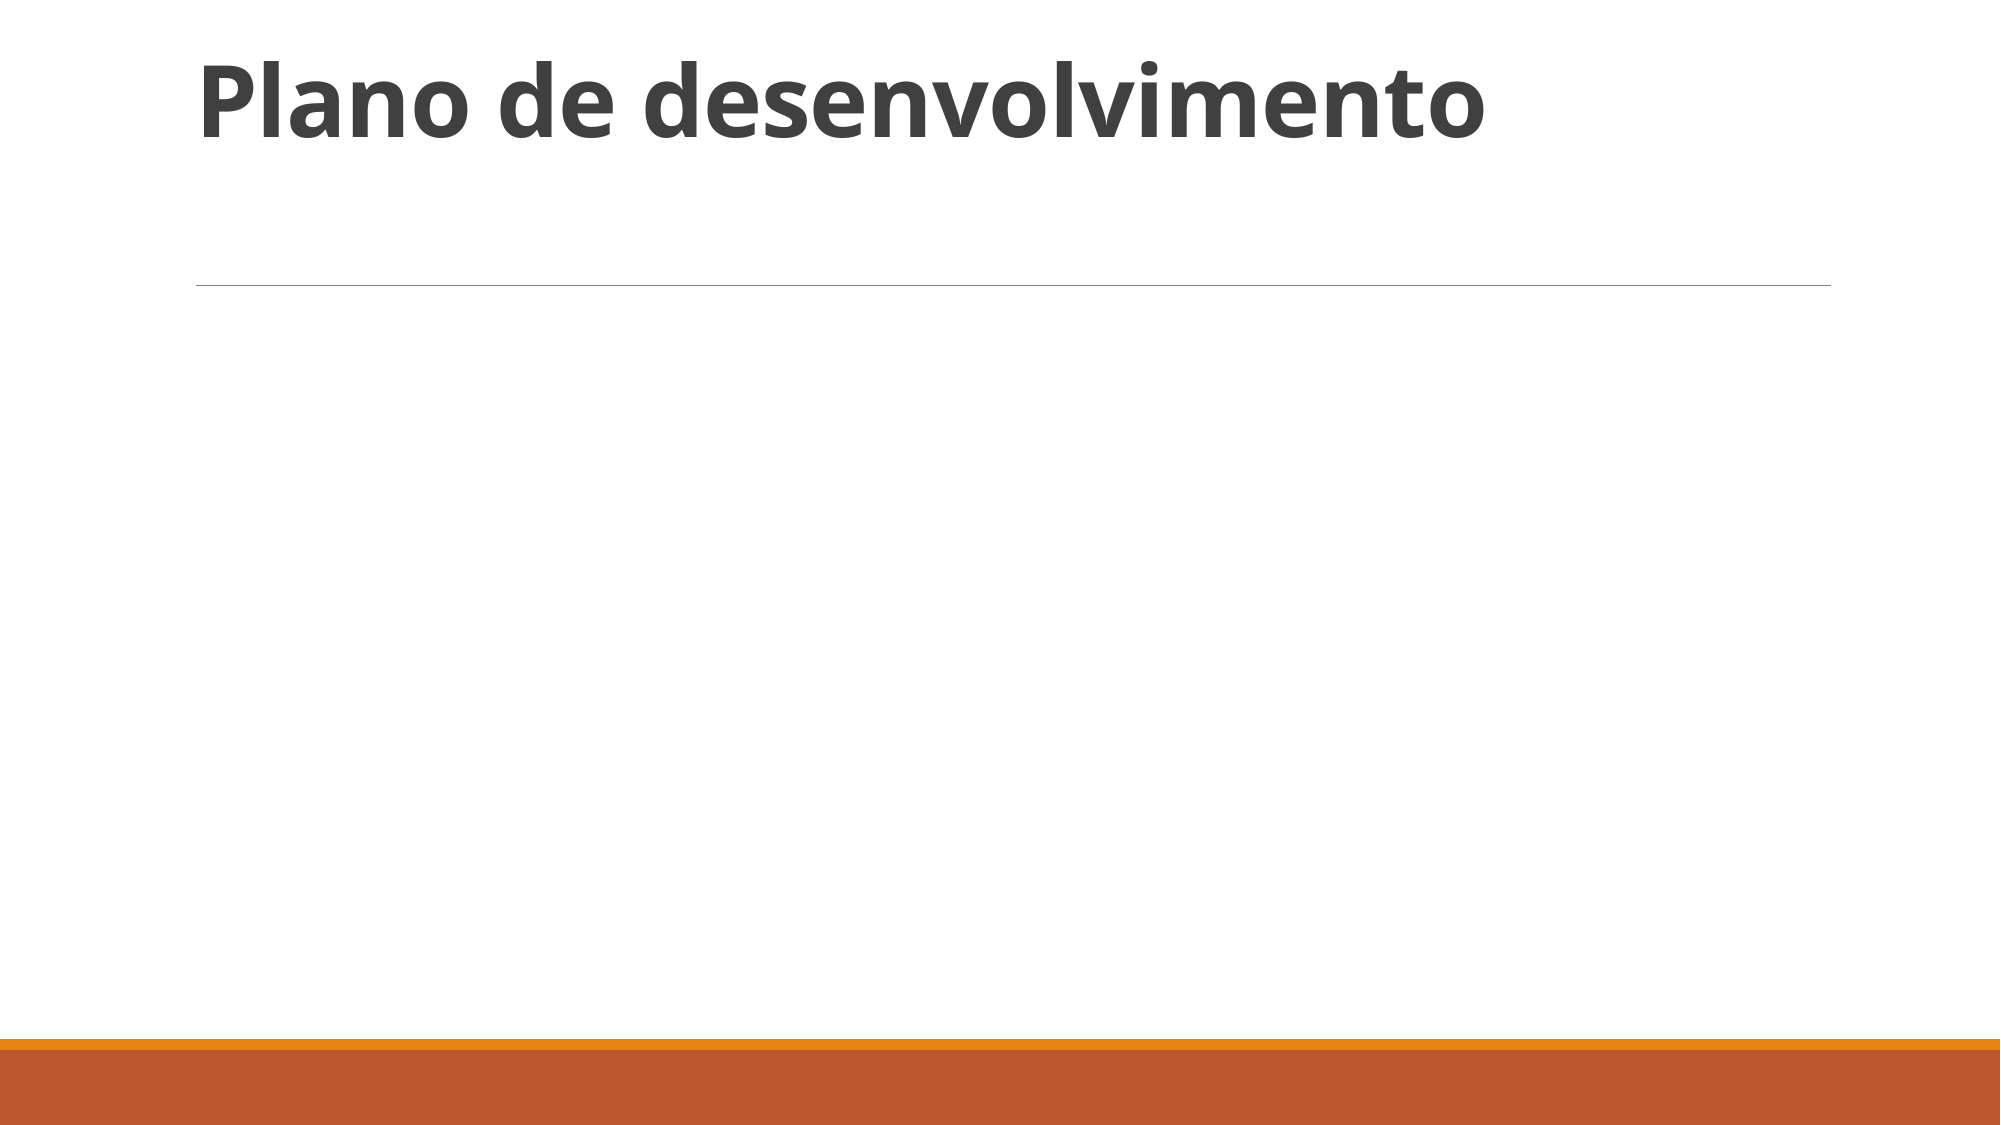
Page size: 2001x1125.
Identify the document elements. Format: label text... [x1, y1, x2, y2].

title Plano de desenvolvimento [180, 47, 1830, 285]
